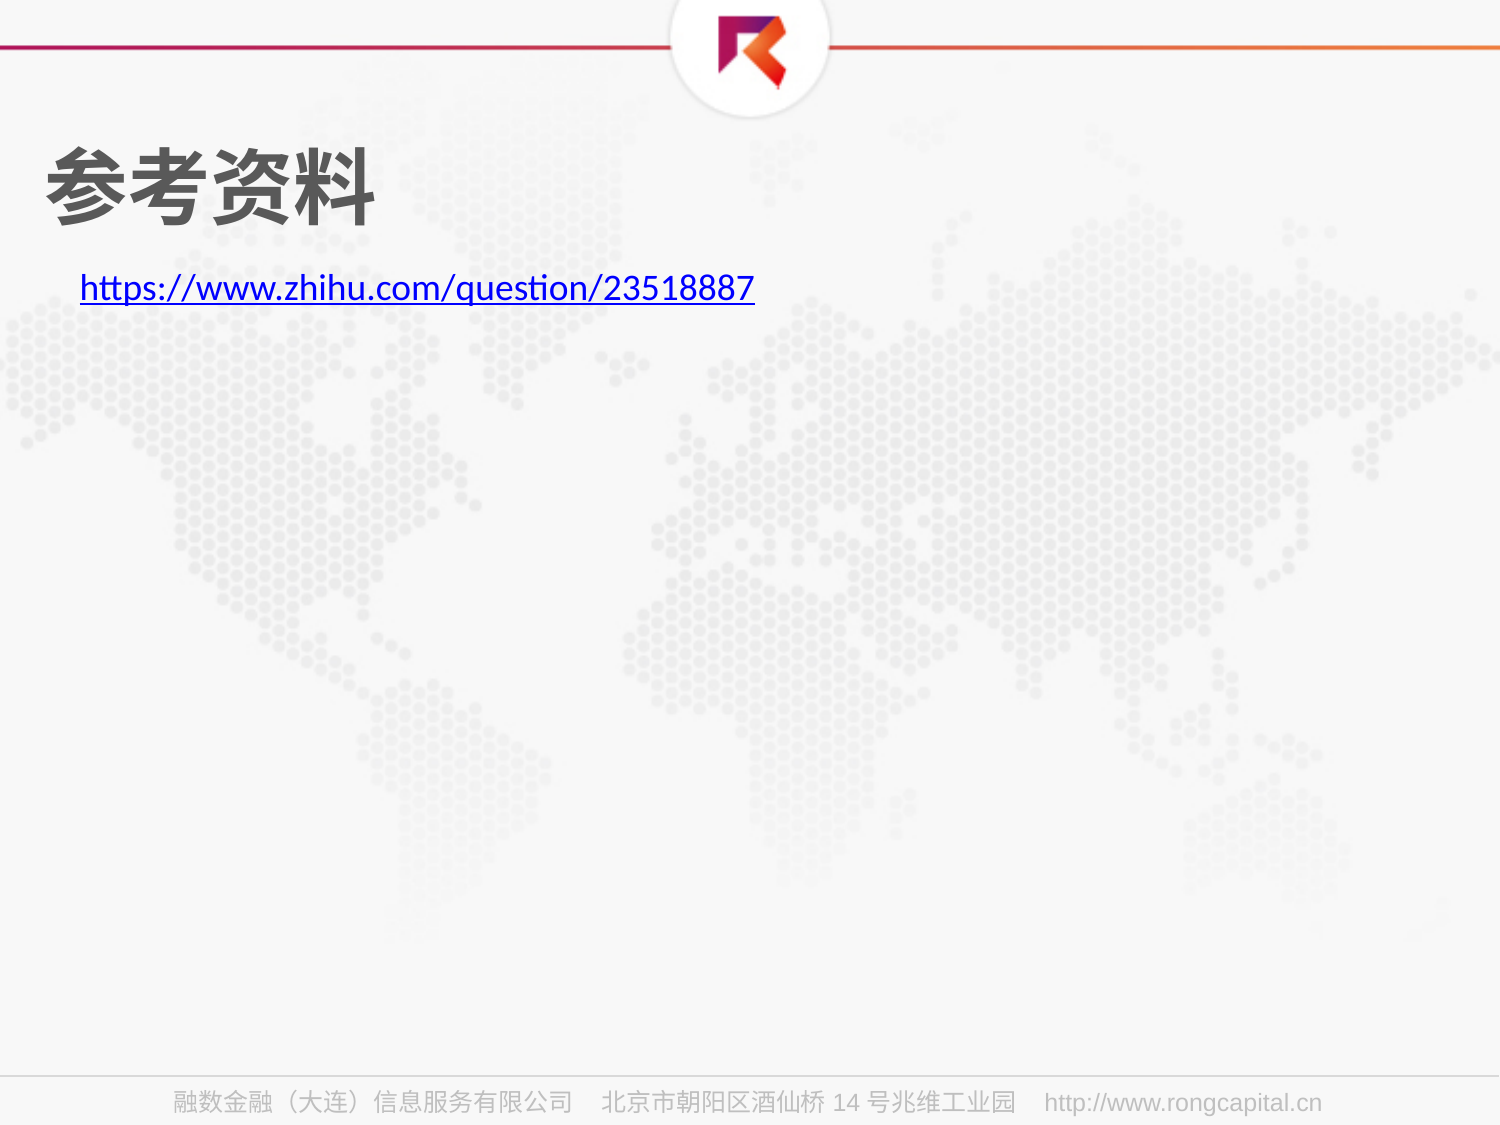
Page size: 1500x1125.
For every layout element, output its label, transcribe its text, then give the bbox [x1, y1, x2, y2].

picture [0, 0, 1500, 1125]
title 参考资料 [29, 78, 420, 293]
text_box https://www.zhihu.com/question/23518887 [64, 255, 1424, 315]
